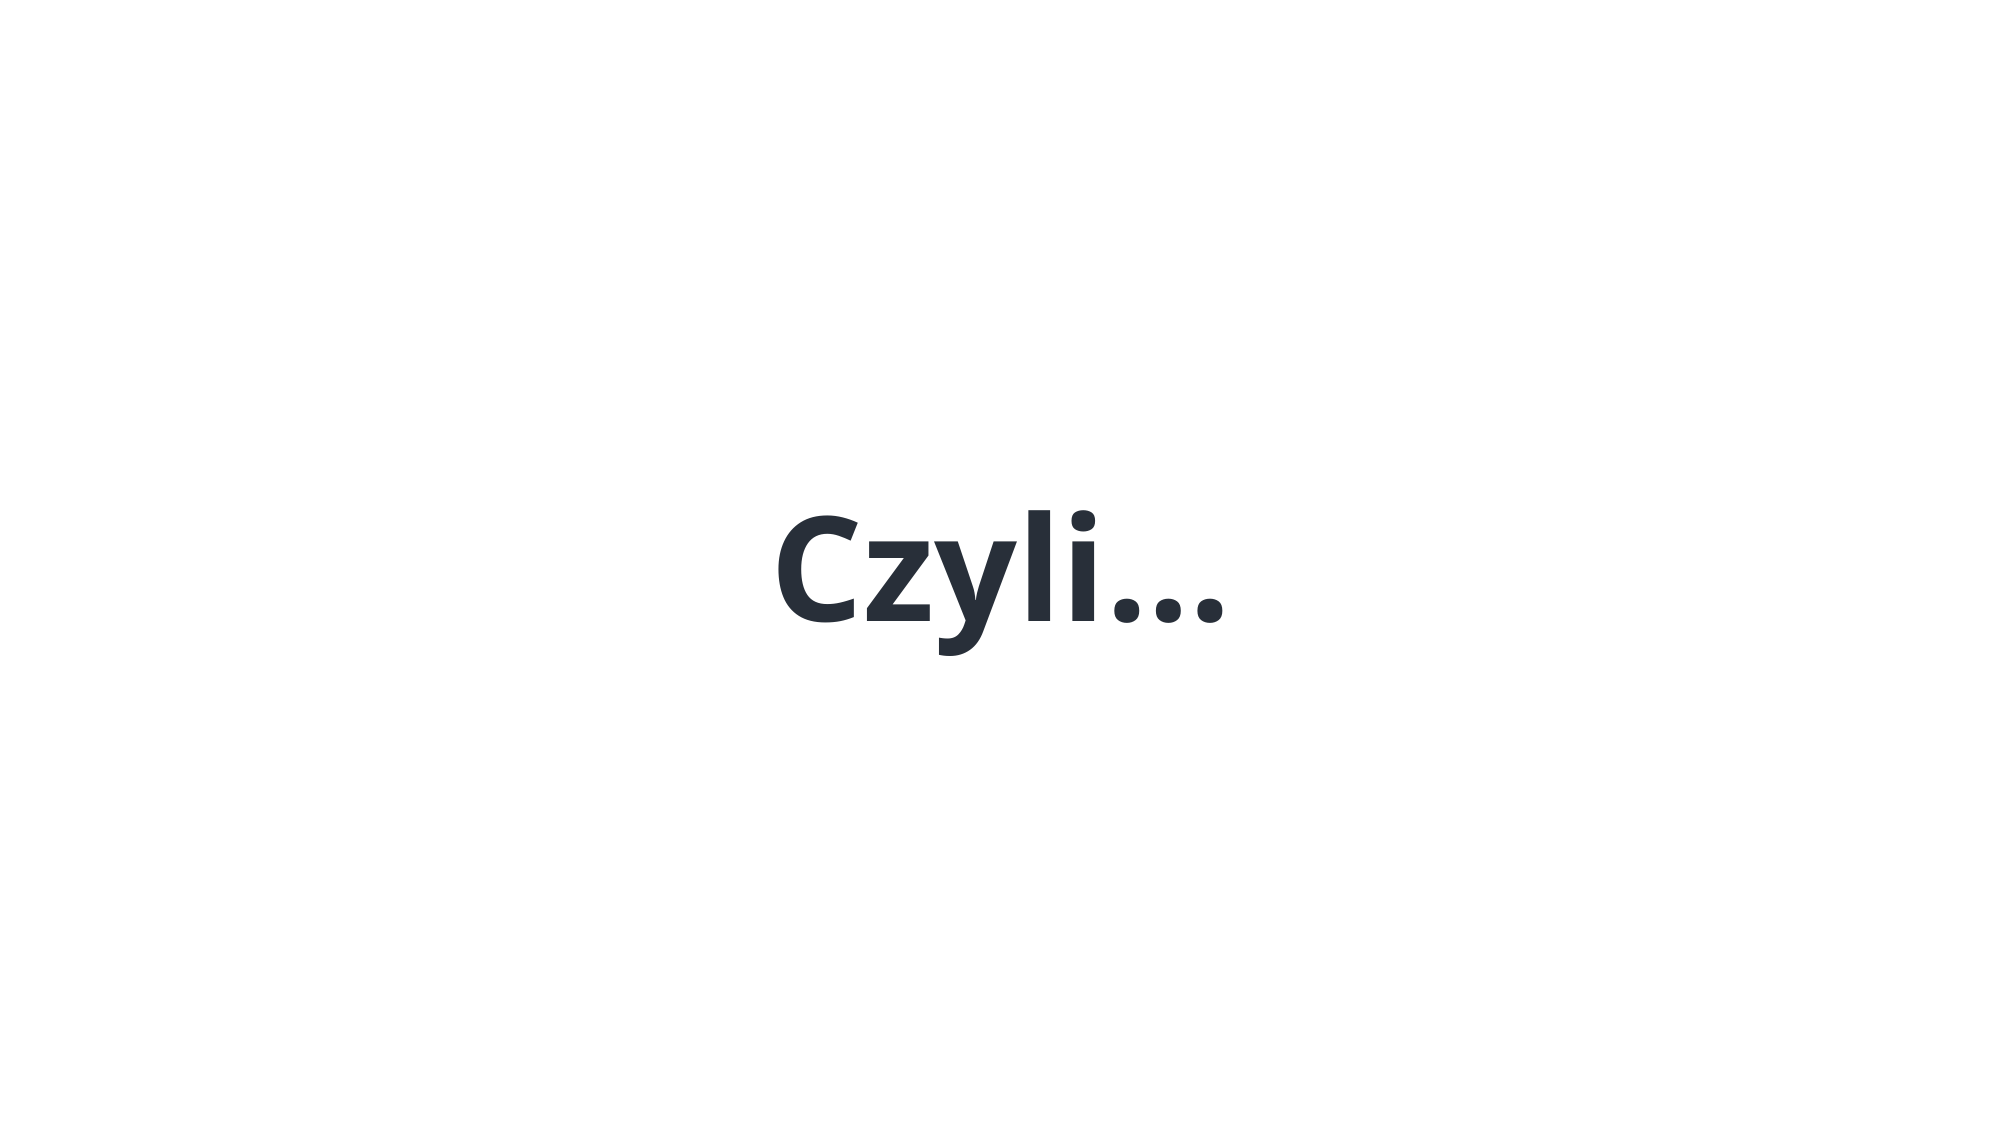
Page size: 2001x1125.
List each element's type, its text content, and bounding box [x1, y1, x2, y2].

text_box Czyli… [42, 468, 1960, 659]
